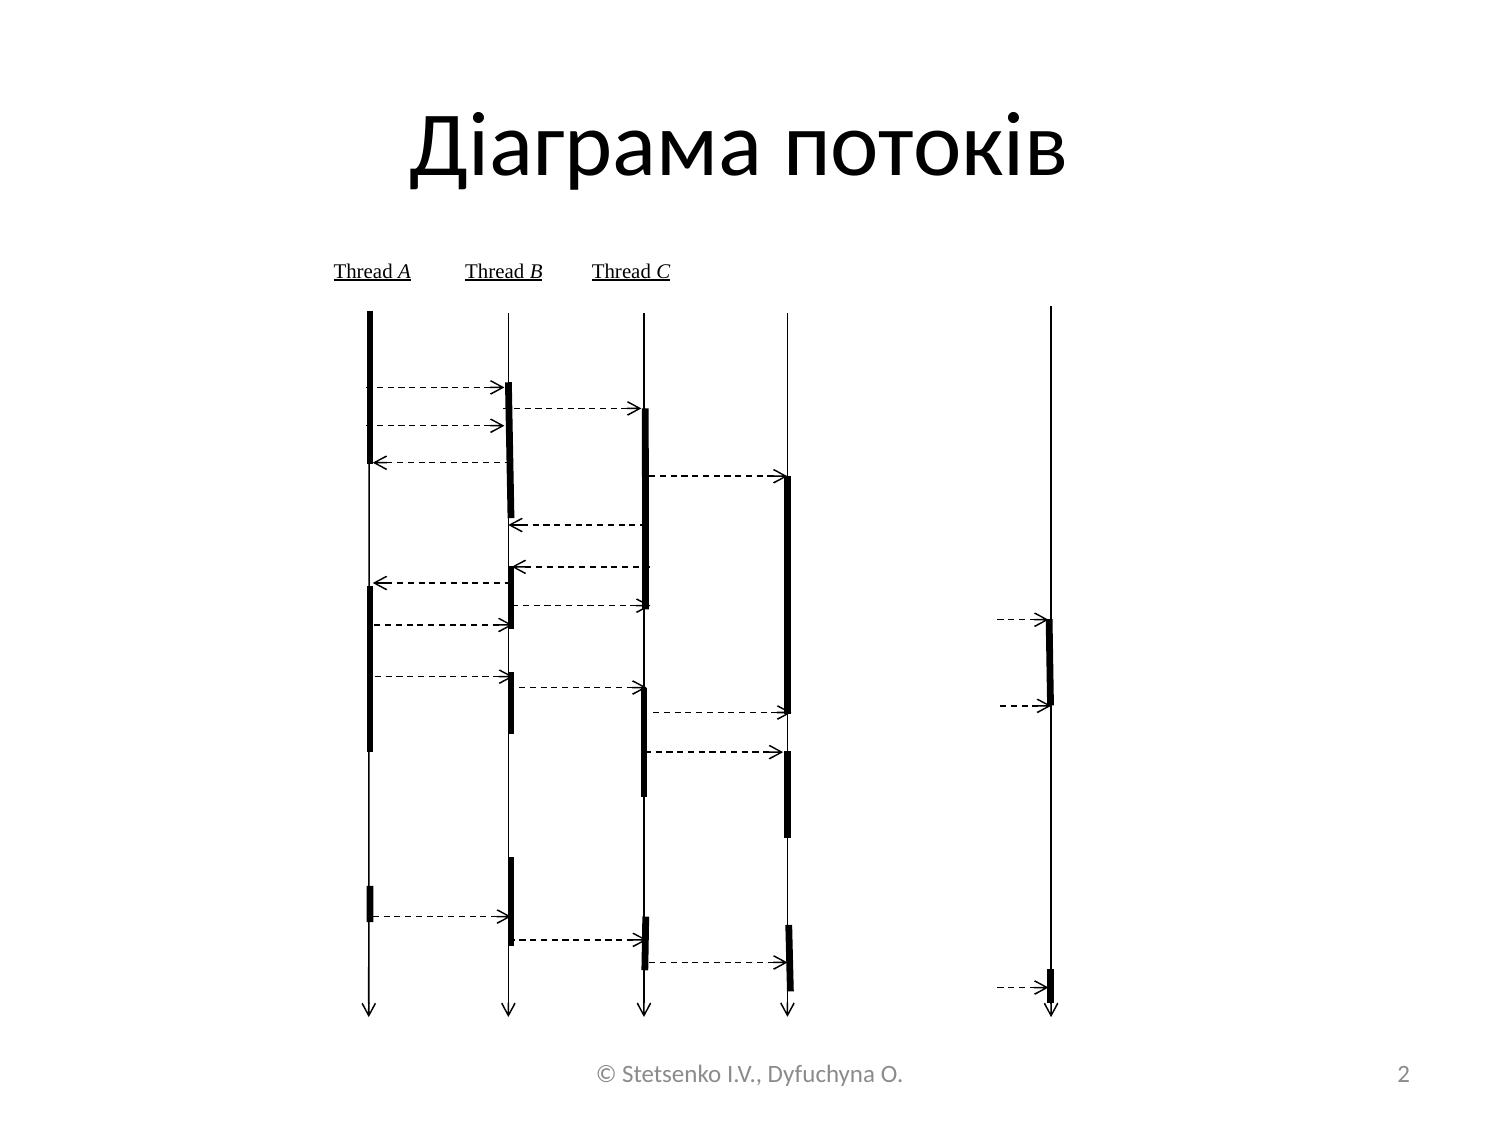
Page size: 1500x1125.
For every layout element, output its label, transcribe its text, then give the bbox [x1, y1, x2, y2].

footer © Stetsenko I.V., Dyfuchyna O. [512, 1069, 988, 1103]
slide_number 2 [1074, 1042, 1425, 1103]
title Діаграма потоків [75, 45, 1425, 233]
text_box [333, 256, 1052, 1062]
